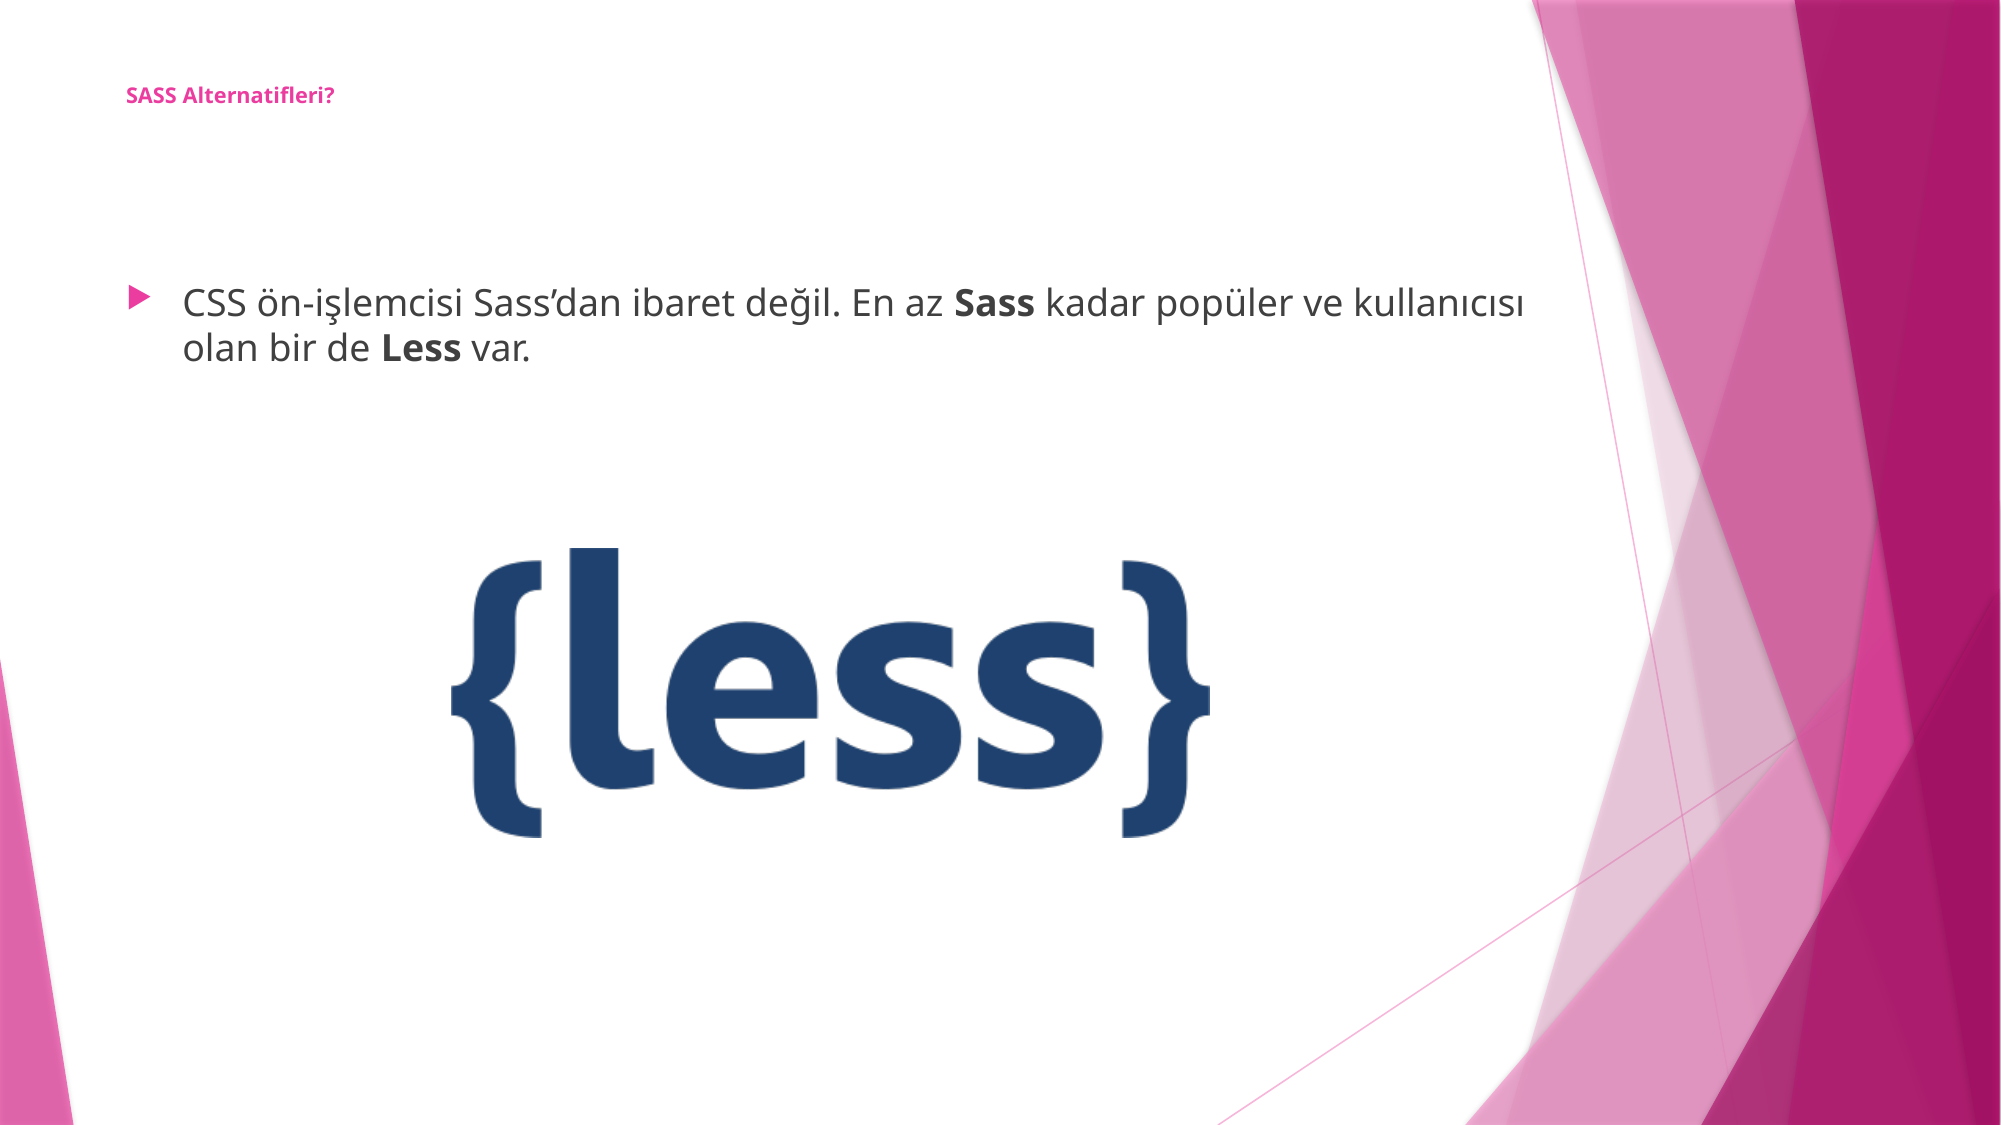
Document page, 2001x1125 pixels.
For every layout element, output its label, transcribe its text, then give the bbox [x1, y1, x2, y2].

list CSS ön-işlemcisi Sass’dan ibaret değil. En az Sass kadar popüler ve kullanıcısı olan bir de Less var. [111, 271, 1606, 487]
title SASS Alternatifleri? [111, 74, 1522, 194]
picture [450, 547, 1210, 838]
